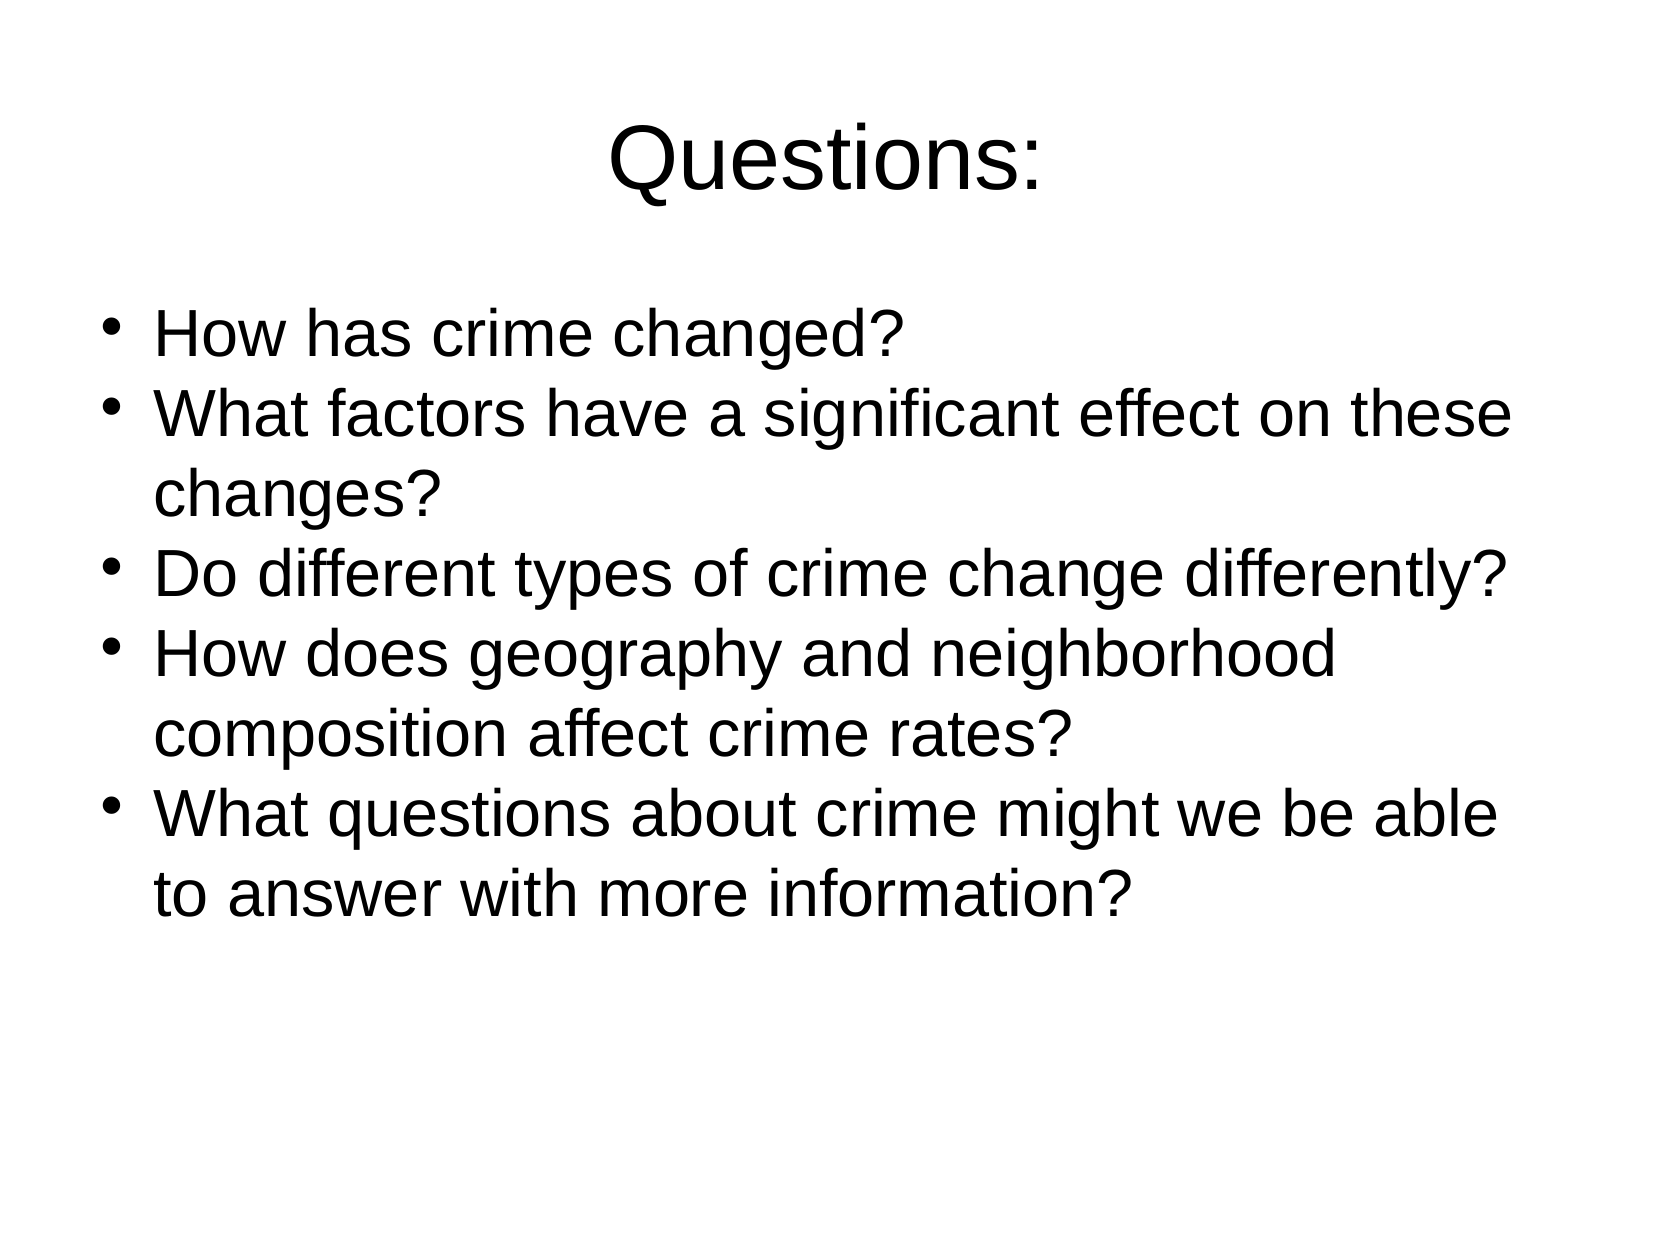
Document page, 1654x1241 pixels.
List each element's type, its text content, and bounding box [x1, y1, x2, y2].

text_box How has crime changed? What factors have a significant effect on these changes? Do different types of crime change differently? How does geography and neighborhood composition affect crime rates? What questions about crime might we be able to answer with more information? [82, 290, 1571, 1010]
text_box Questions: [82, 49, 1571, 257]
